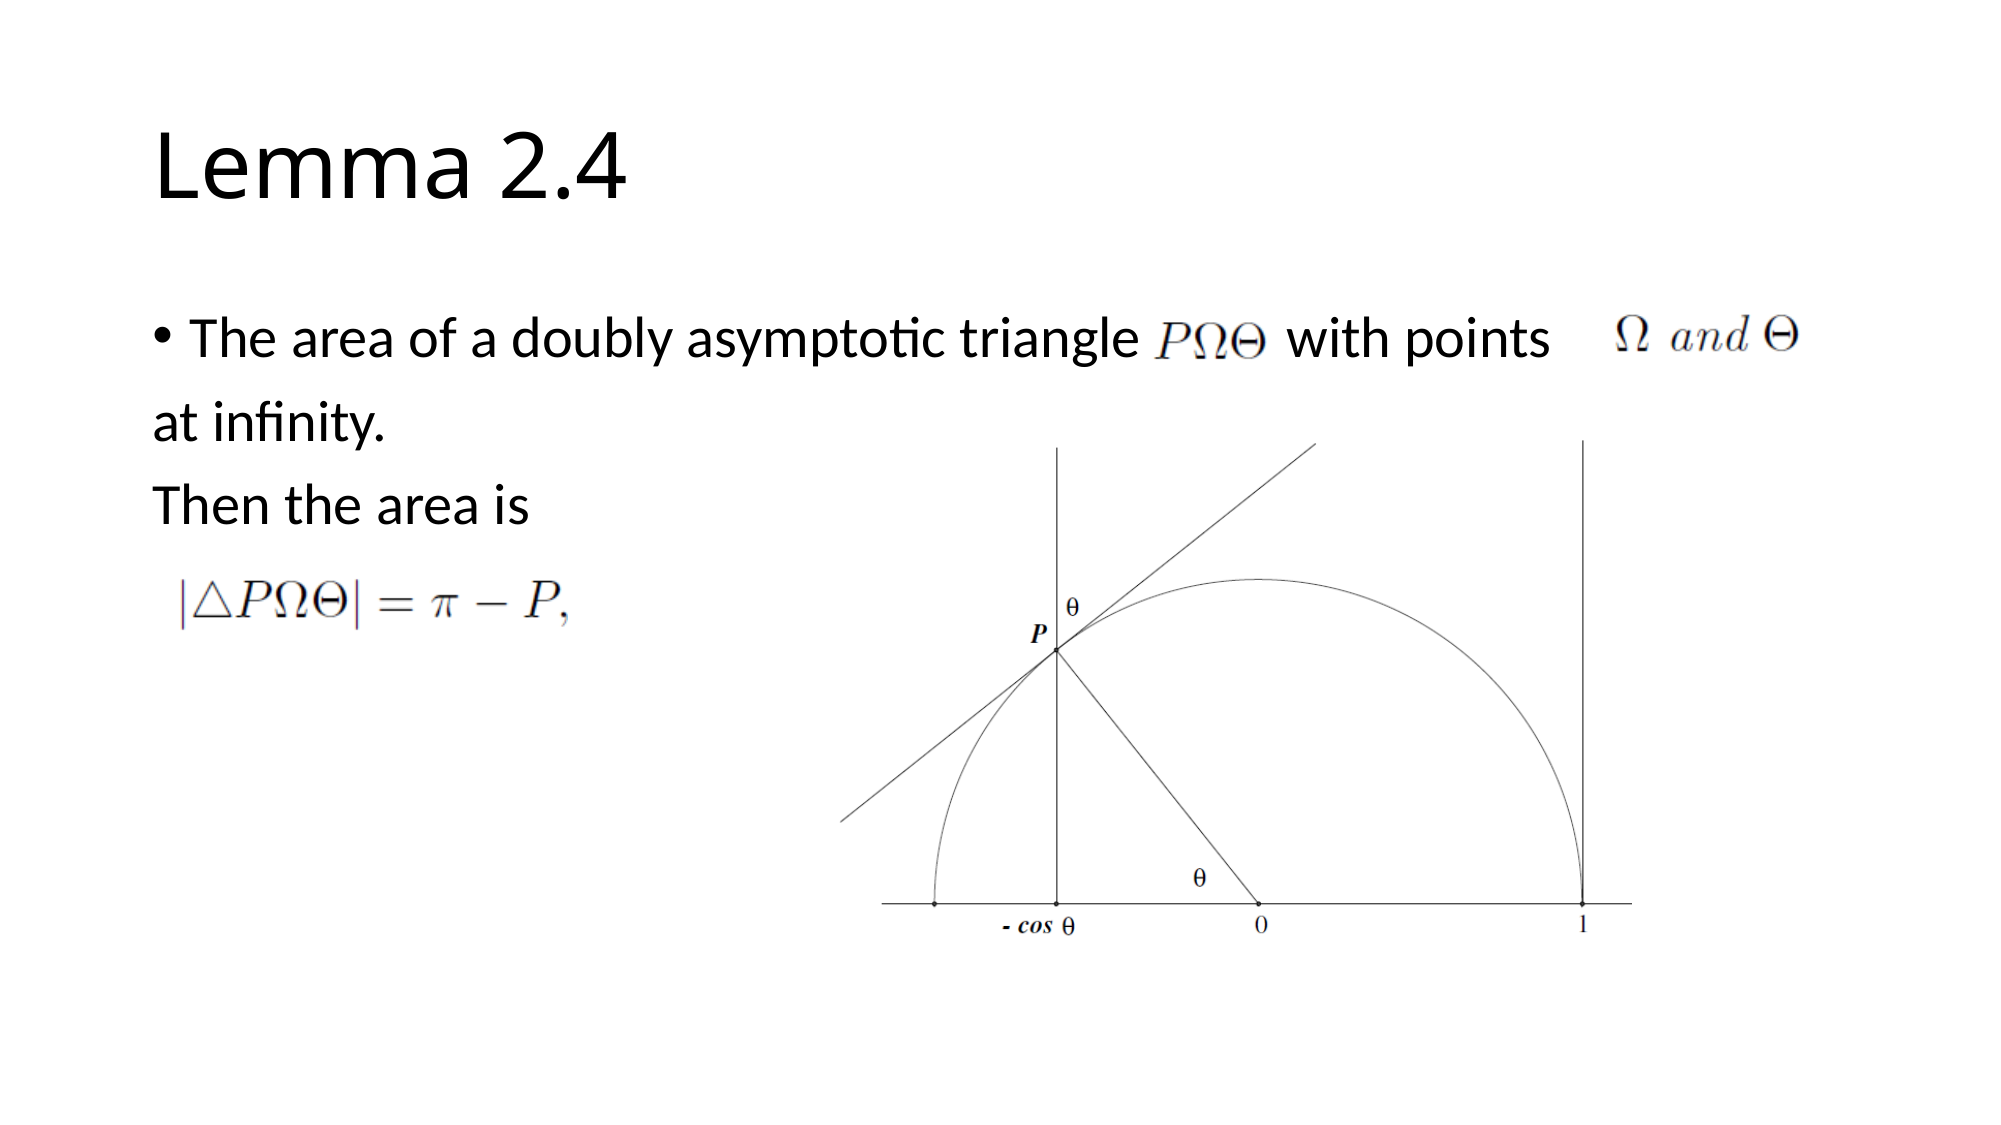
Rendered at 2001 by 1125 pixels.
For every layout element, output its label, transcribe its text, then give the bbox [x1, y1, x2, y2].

title Lemma 2.4 [137, 59, 1863, 278]
picture [137, 540, 568, 657]
list The area of a doubly asymptotic triangle with points ­ at infinity. Then the area is [137, 299, 1863, 1014]
picture [797, 397, 1632, 957]
picture [1605, 304, 1806, 375]
picture [1145, 299, 1278, 386]
